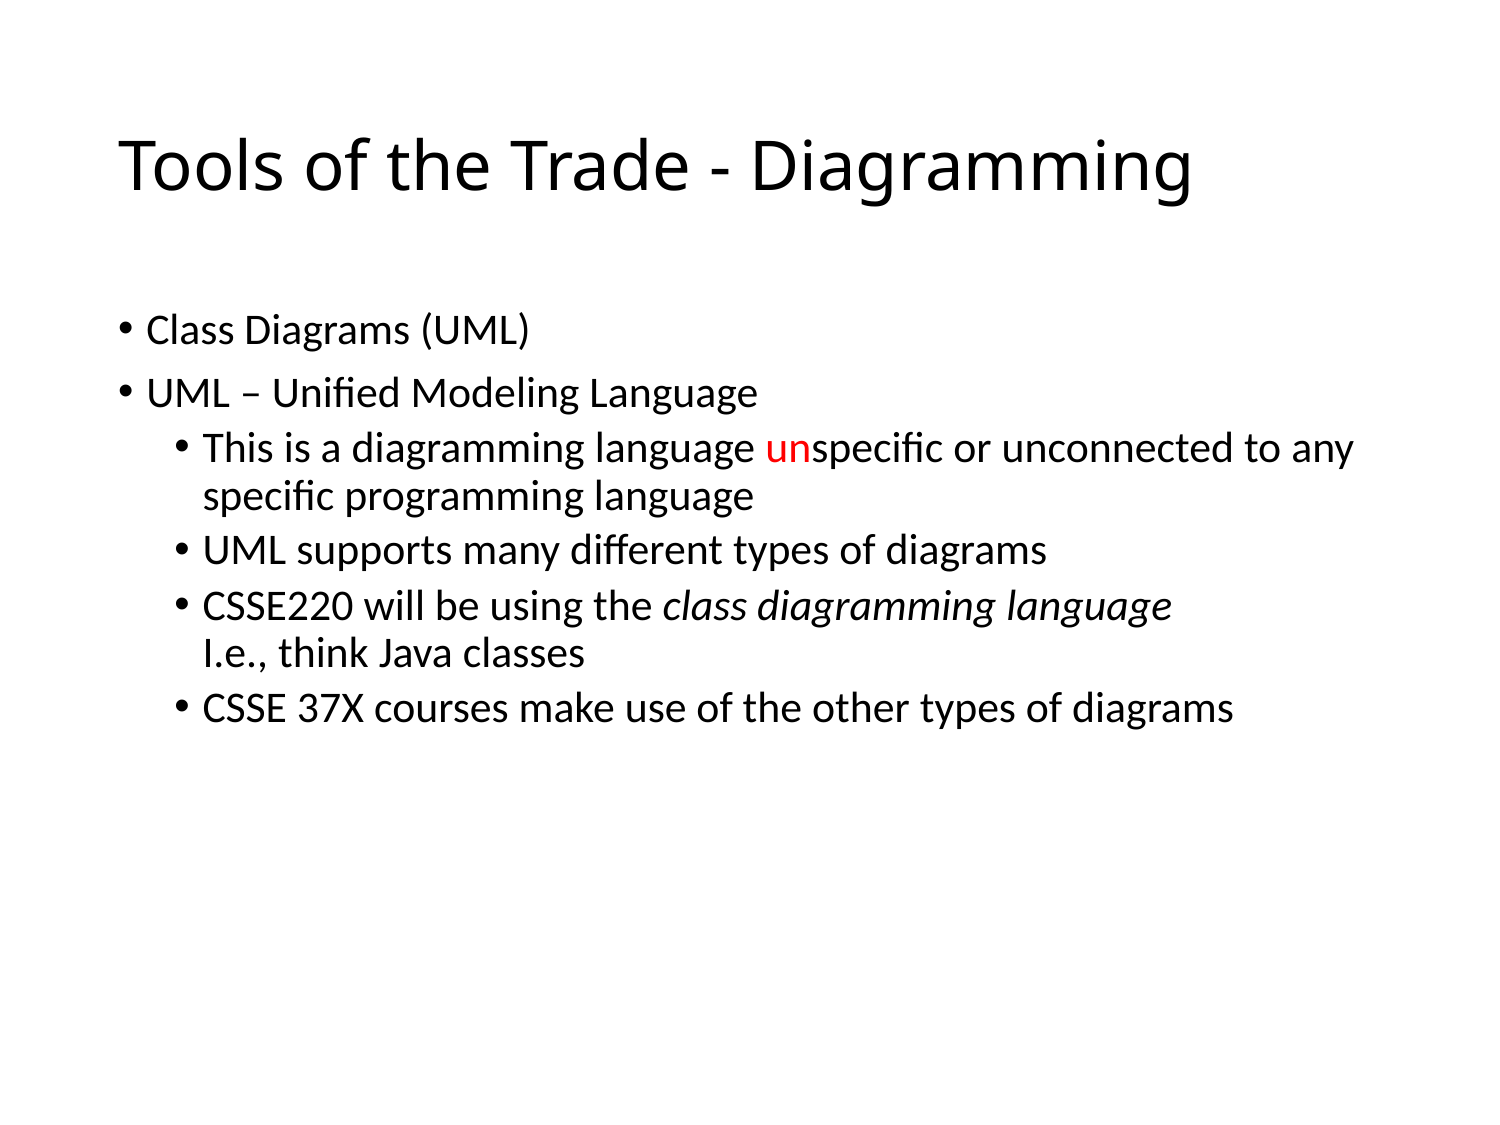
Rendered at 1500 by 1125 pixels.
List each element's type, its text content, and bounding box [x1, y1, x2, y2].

title Tools of the Trade - Diagramming [103, 59, 1397, 278]
list Class Diagrams (UML) UML – Unified Modeling Language This is a diagramming language unspecific or unconnected to any specific programming language UML supports many different types of diagrams CSSE220 will be using the class diagramming language I.e., think Java classes CSSE 37X courses make use of the other types of diagrams [103, 299, 1397, 1014]
